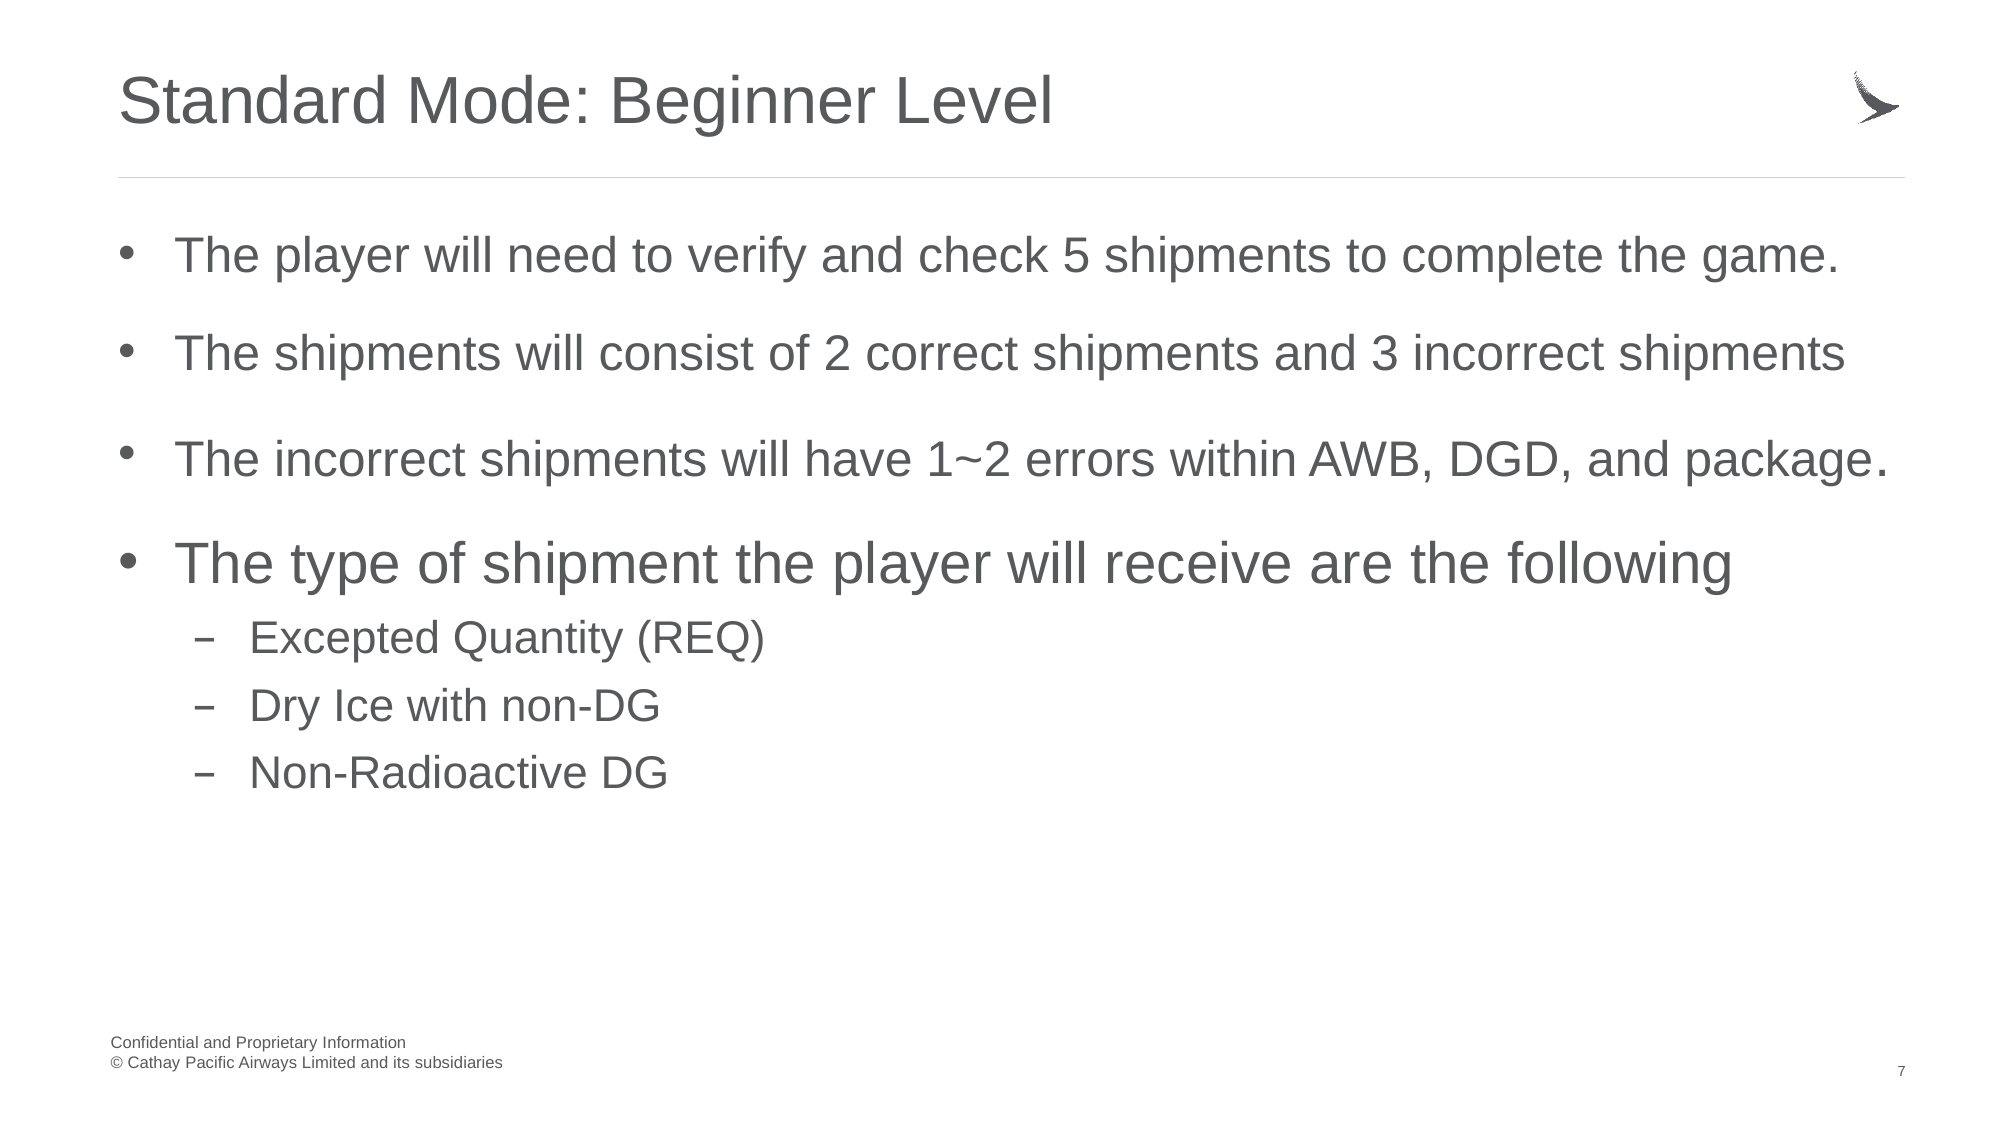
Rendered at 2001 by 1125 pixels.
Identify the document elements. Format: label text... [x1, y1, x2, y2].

picture [1844, 66, 1906, 127]
slide_number 7 [1806, 1061, 1906, 1075]
list The player will need to verify and check 5 shipments to complete the game. The shipments will consist of 2 correct shipments and 3 incorrect shipments The incorrect shipments will have 1~2 errors within AWB, DGD, and package. The type of shipment the player will receive are the following Excepted Quantity (REQ) Dry Ice with non-DG Non-Radioactive DG [118, 222, 1906, 1010]
title Standard Mode: Beginner Level [118, 66, 1807, 150]
